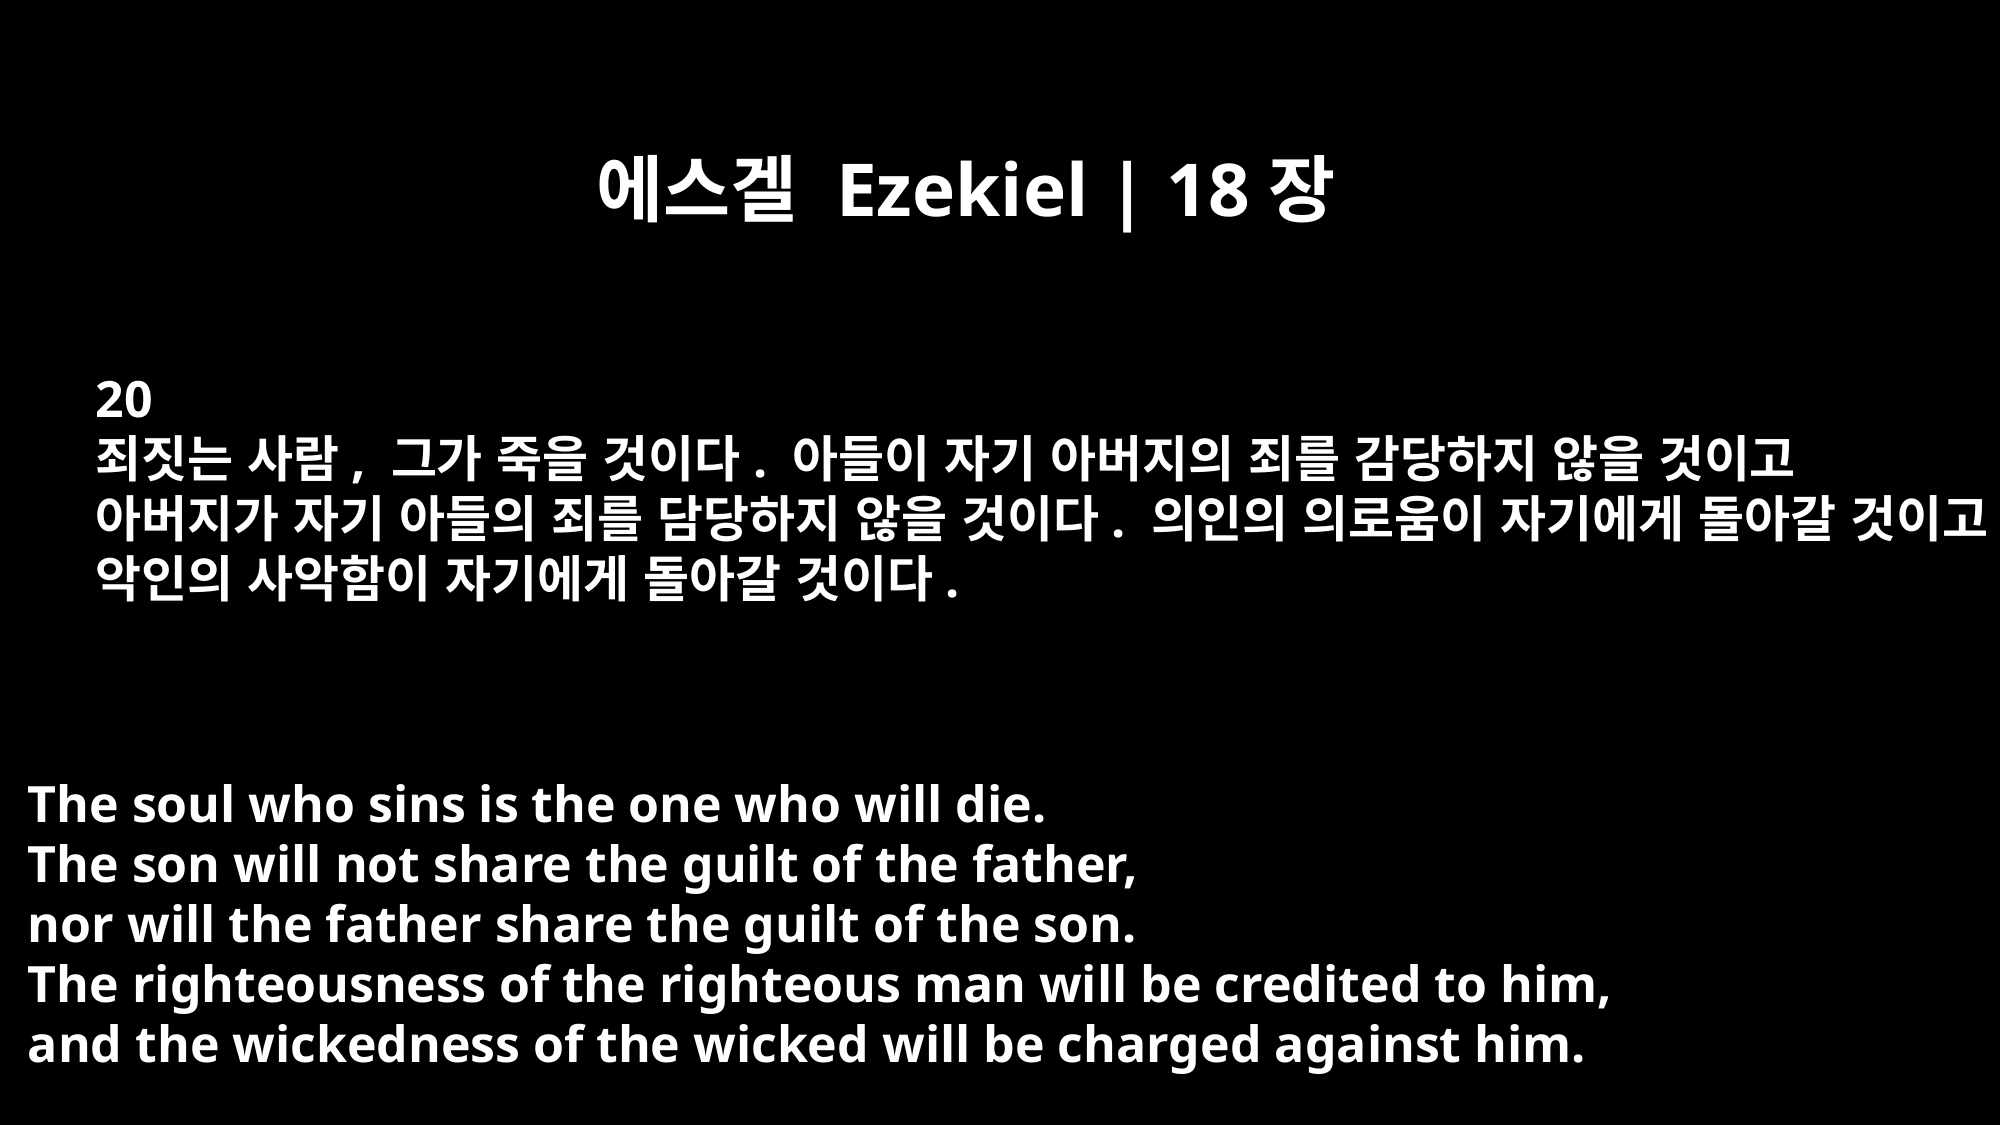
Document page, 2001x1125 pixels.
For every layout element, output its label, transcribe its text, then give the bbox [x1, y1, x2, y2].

text_box 에스겔 Ezekiel | 18장 [581, 136, 1351, 239]
text_box The soul who sins is the one who will die. The son will not share the guilt of the father, nor will the father share the guilt of the son. The righteousness of the righteous man will be credited to him, and the wickedness of the wicked will be charged against him. [13, 764, 1641, 1080]
text_box 20 죄짓는 사람, 그가 죽을 것이다. 아들이 자기 아버지의 죄를 감당하지 않을 것이고 아버지가 자기 아들의 죄를 담당하지 않을 것이다. 의인의 의로움이 자기에게 돌아갈 것이고 악인의 사악함이 자기에게 돌아갈 것이다. [81, 359, 2000, 615]
